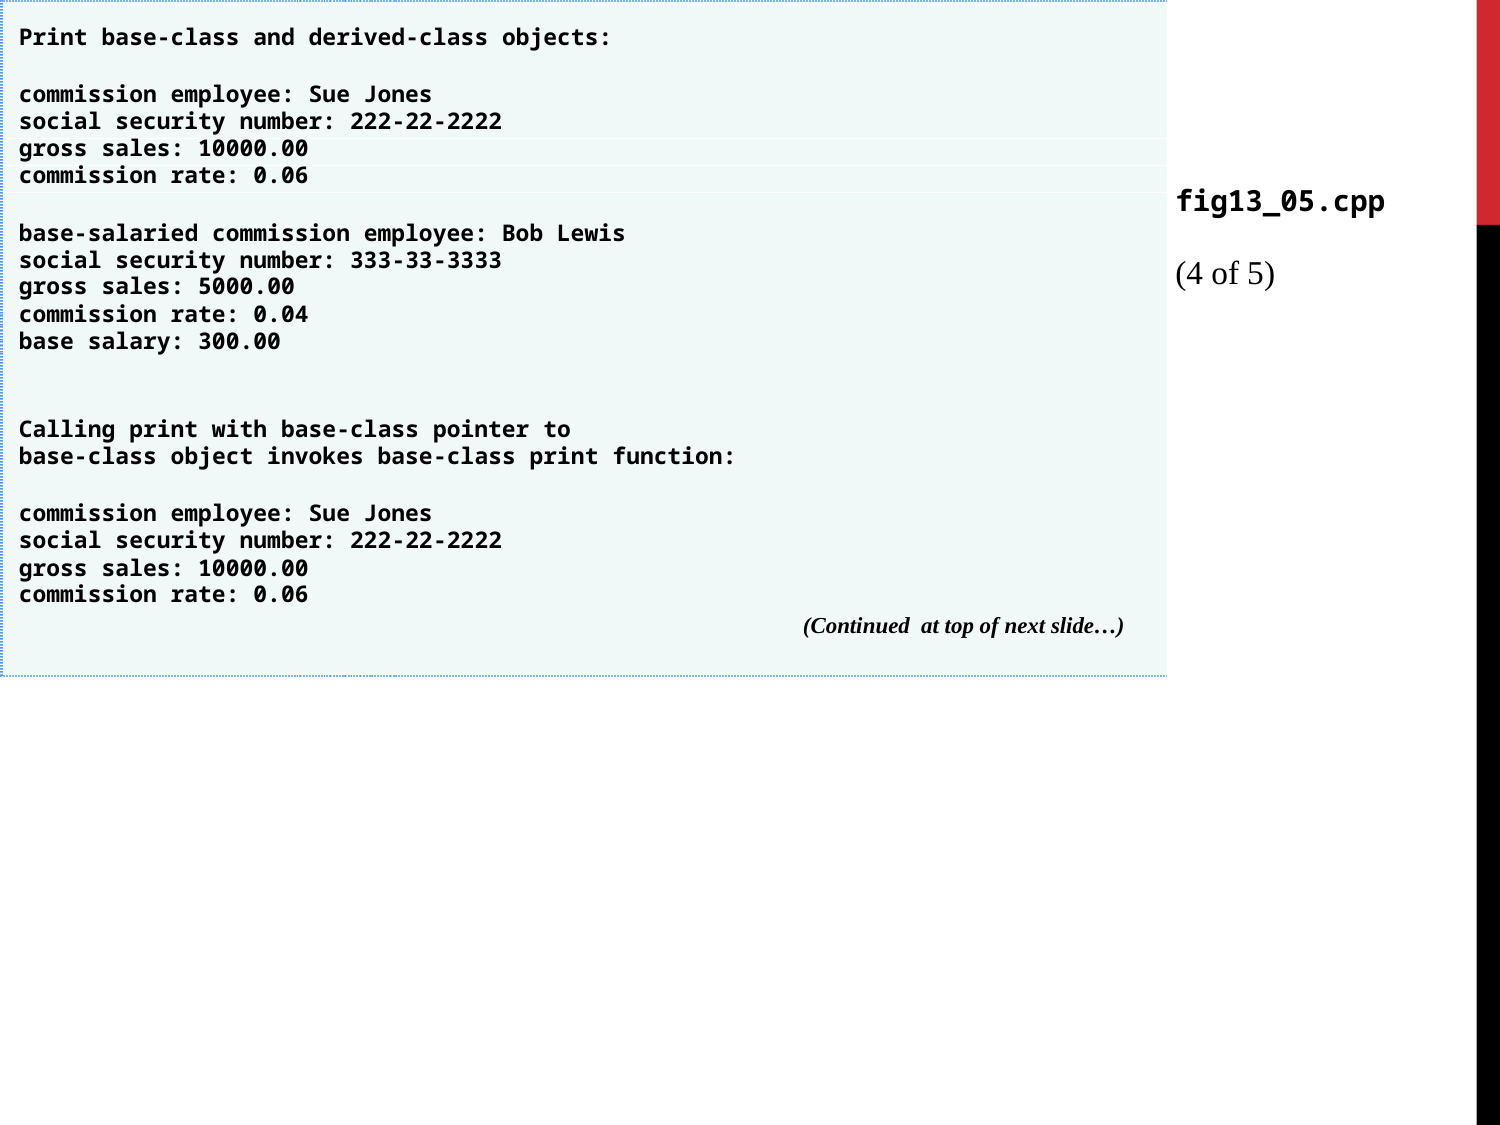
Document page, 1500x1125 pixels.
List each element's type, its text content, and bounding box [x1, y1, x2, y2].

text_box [0, 0, 1167, 707]
text_box fig13_05.cpp (4 of 5) [1175, 175, 1476, 299]
